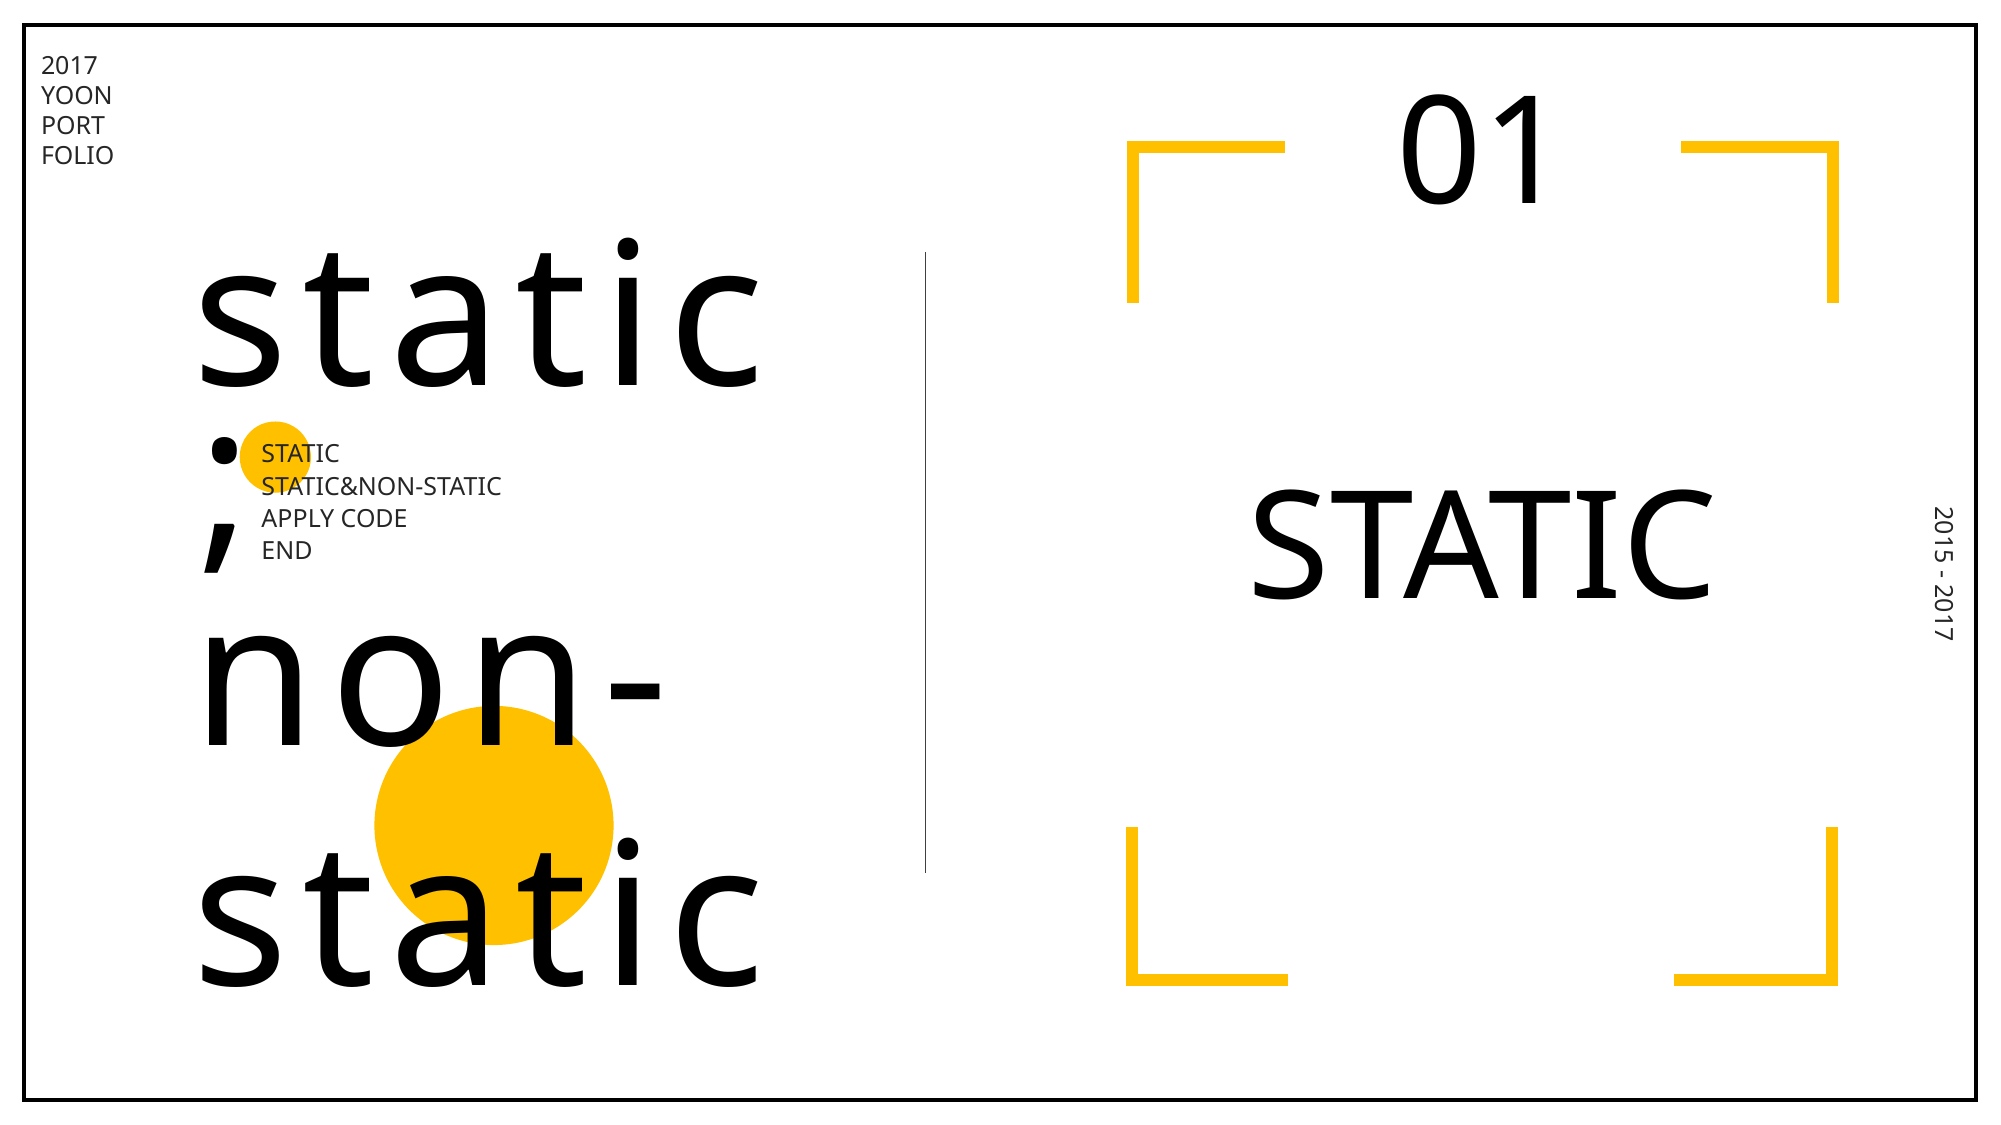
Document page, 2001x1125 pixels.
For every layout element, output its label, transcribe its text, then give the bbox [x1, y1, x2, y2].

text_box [182, 340, 521, 598]
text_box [1126, 144, 1285, 304]
text_box 2017 YOON PORT FOLIO [26, 41, 130, 177]
text_box 2015 - 2017 [1922, 491, 1968, 657]
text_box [1674, 827, 1833, 986]
text_box [23, 24, 1977, 1101]
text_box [1680, 144, 1839, 304]
text_box STATIC [1233, 441, 1733, 637]
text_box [1130, 827, 1289, 986]
text_box 01 [1382, 46, 1584, 242]
